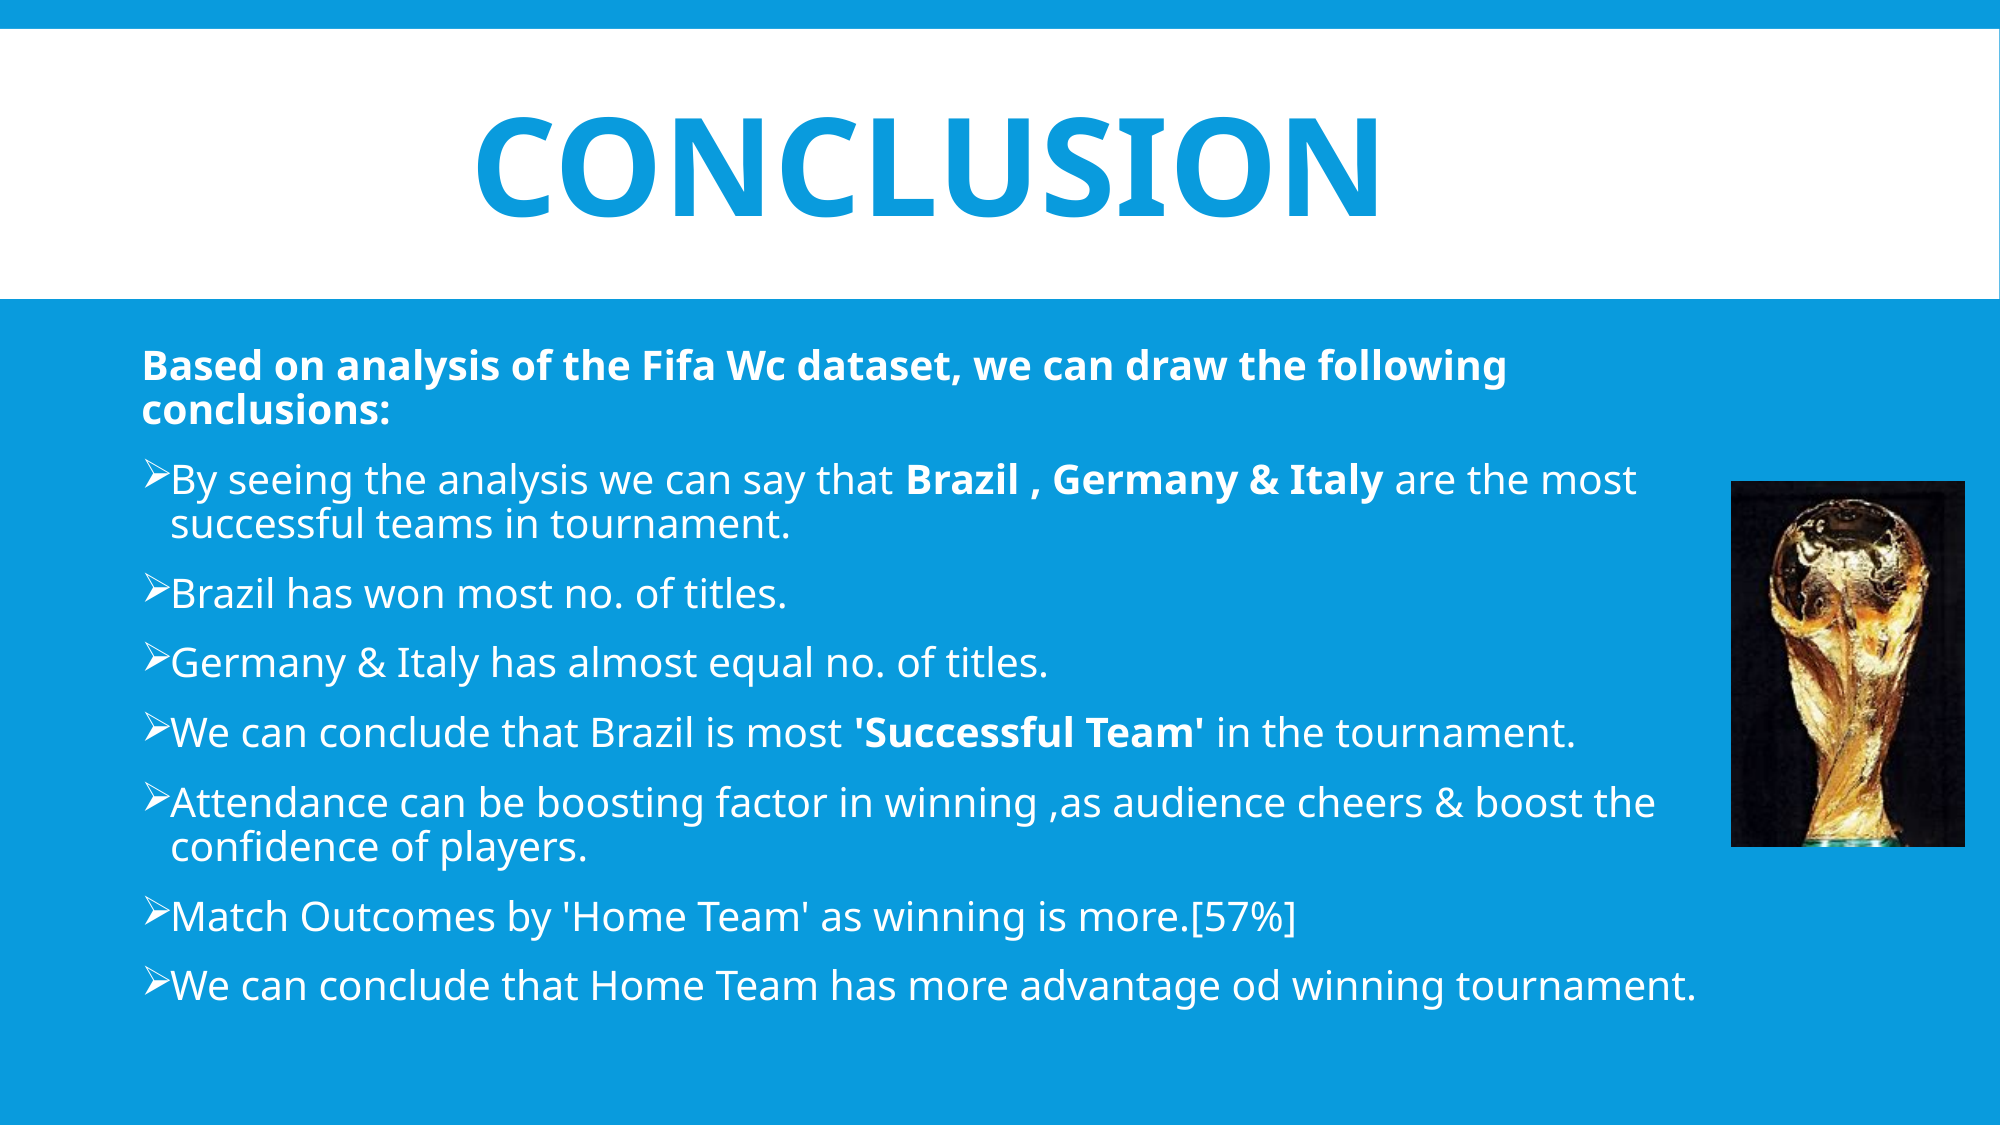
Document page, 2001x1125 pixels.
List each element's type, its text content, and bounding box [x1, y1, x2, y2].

title CONCLusion [455, 51, 1513, 299]
list Based on analysis of the Fifa Wc dataset, we can draw the following conclusions: By seeing the analysis we can say that Brazil , Germany & Italy are the most successful teams in tournament. Brazil has won most no. of titles. Germany & Italy has almost equal no. of titles. We can conclude that Brazil is most 'Successful Team' in the tournament. Attendance can be boosting factor in winning ,as audience cheers & boost the confidence of players. Match Outcomes by 'Home Team' as winning is more.[57%] We can conclude that Home Team has more advantage od winning tournament. [126, 338, 1732, 1029]
picture [1732, 482, 1964, 846]
